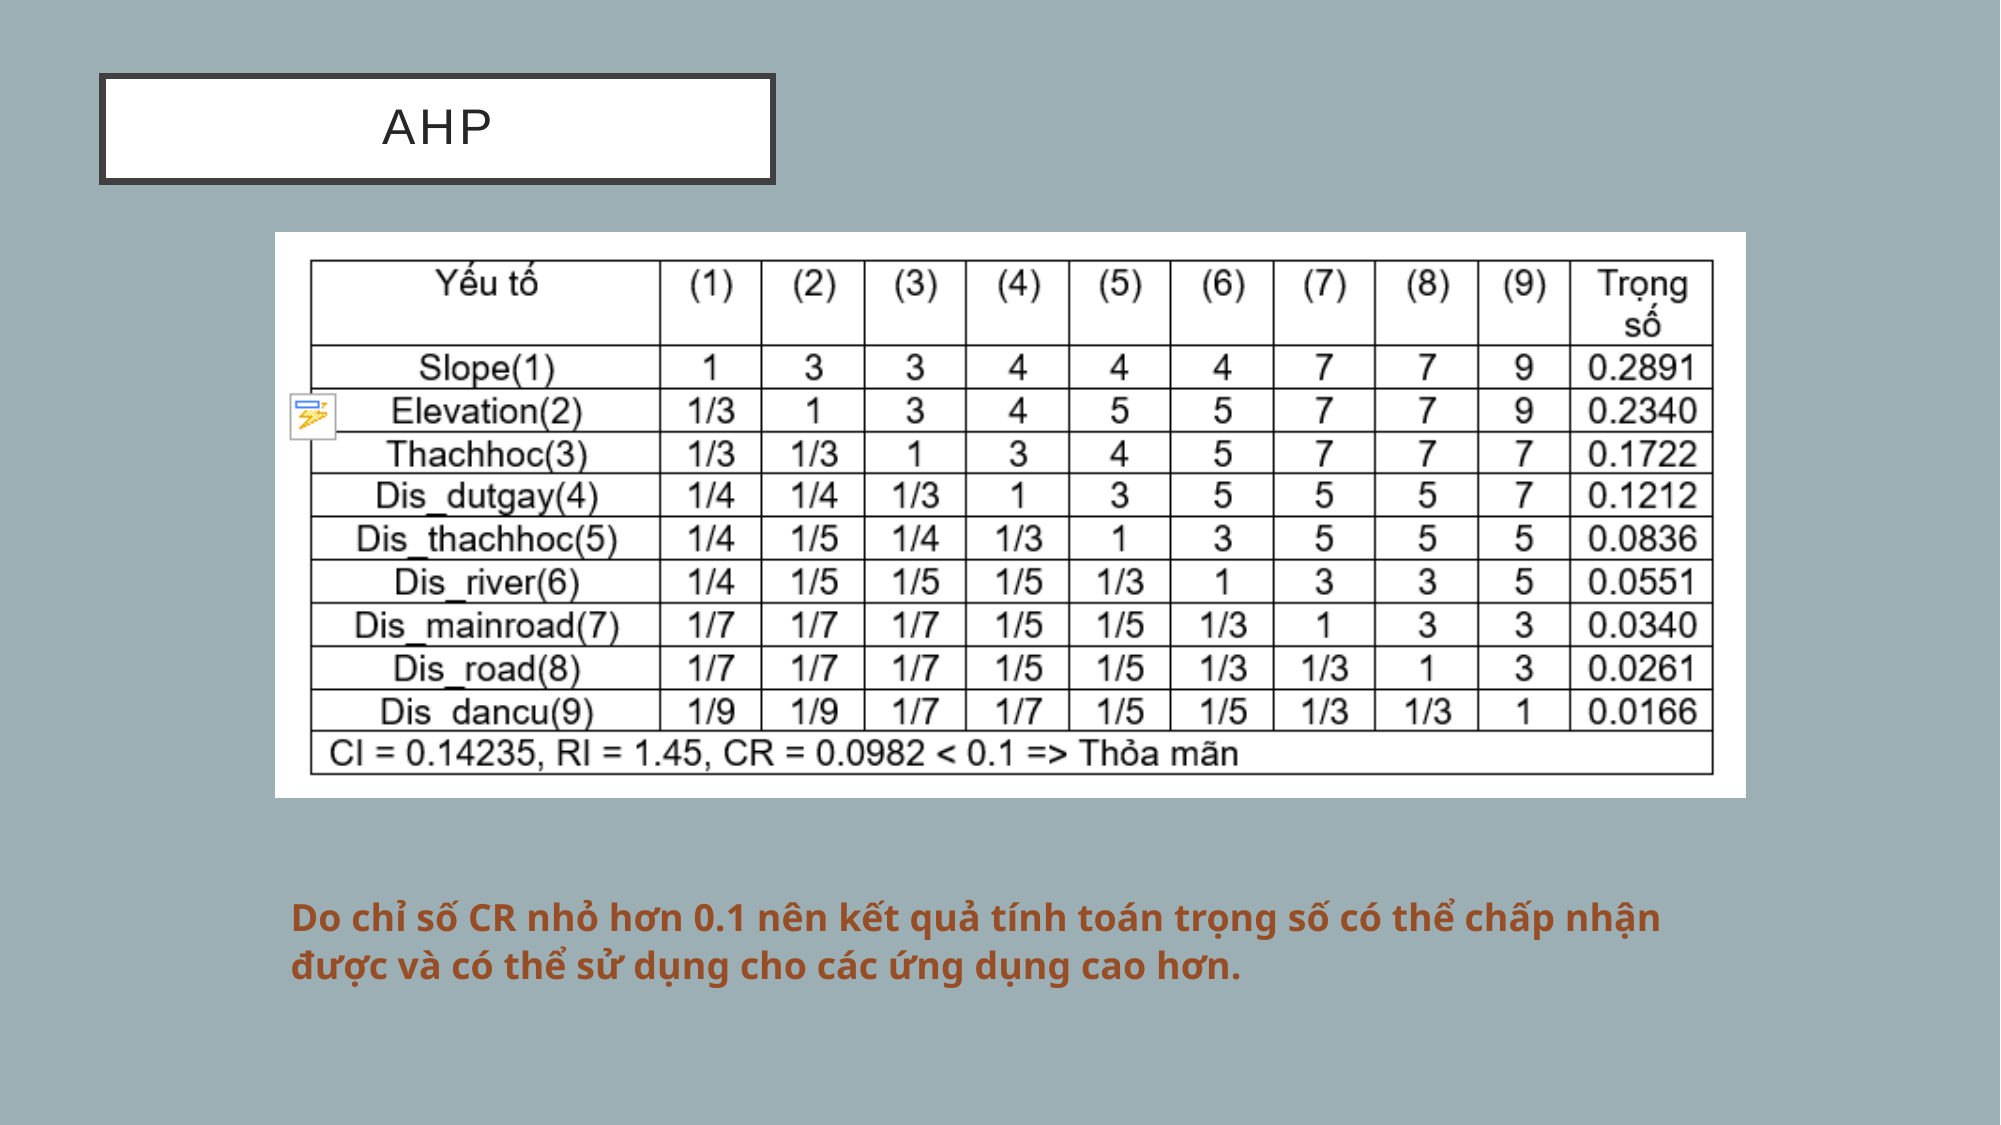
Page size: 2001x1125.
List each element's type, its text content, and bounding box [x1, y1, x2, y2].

title AHP [99, 73, 776, 185]
text_box Do chỉ số CR nhỏ hơn 0.1 nên kết quả tính toán trọng số có thể chấp nhận được và có thể sử dụng cho các ứng dụng cao hơn. [275, 883, 1763, 995]
picture [275, 232, 1746, 798]
